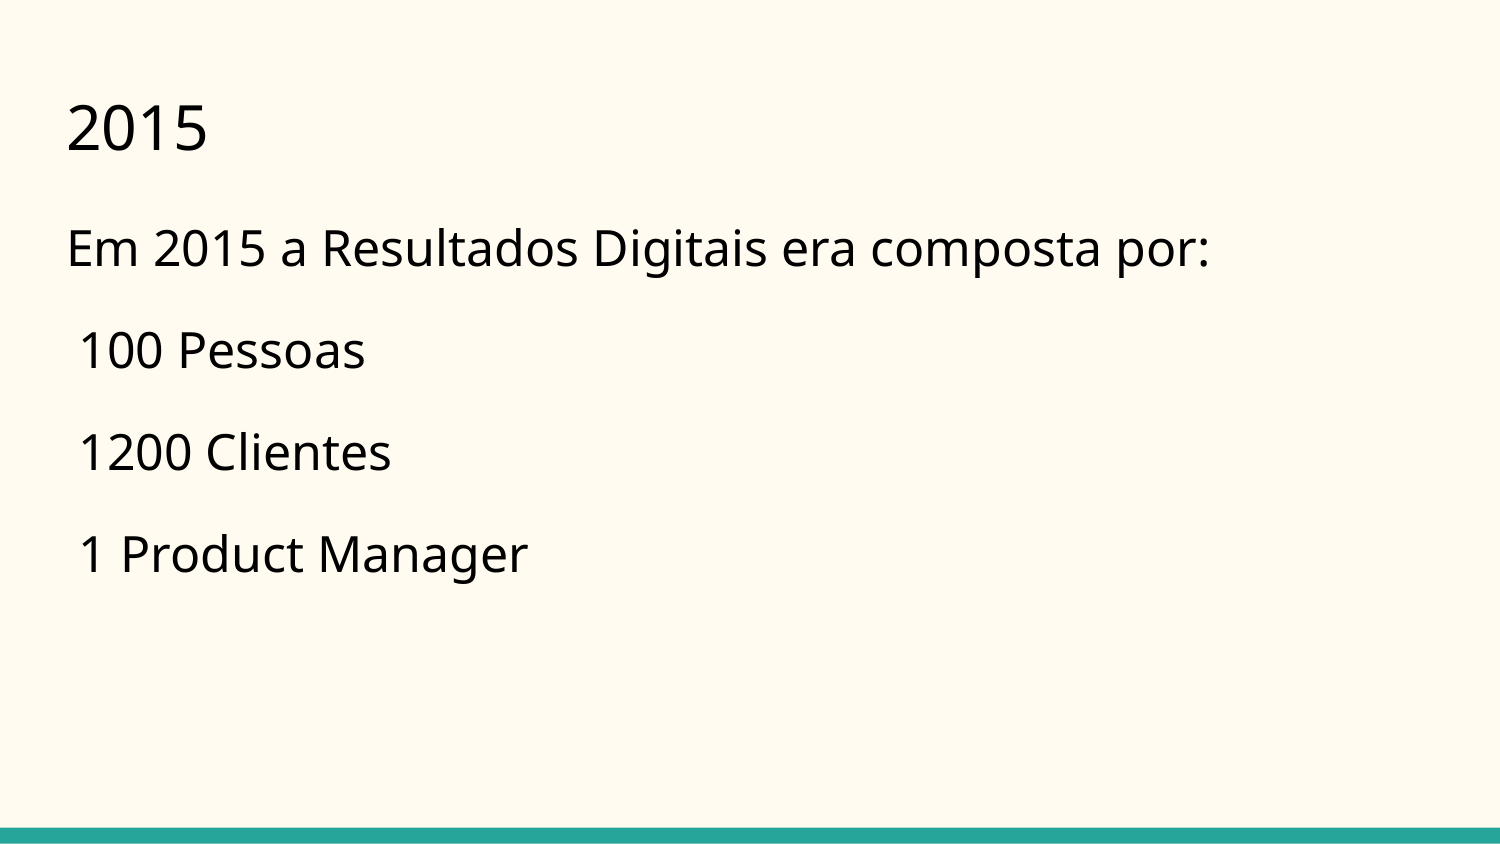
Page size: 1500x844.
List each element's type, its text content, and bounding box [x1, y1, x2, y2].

list Em 2015 a Resultados Digitais era composta por: 100 Pessoas 1200 Clientes 1 Product Manager [51, 192, 1449, 776]
title 2015 [51, 72, 1449, 174]
